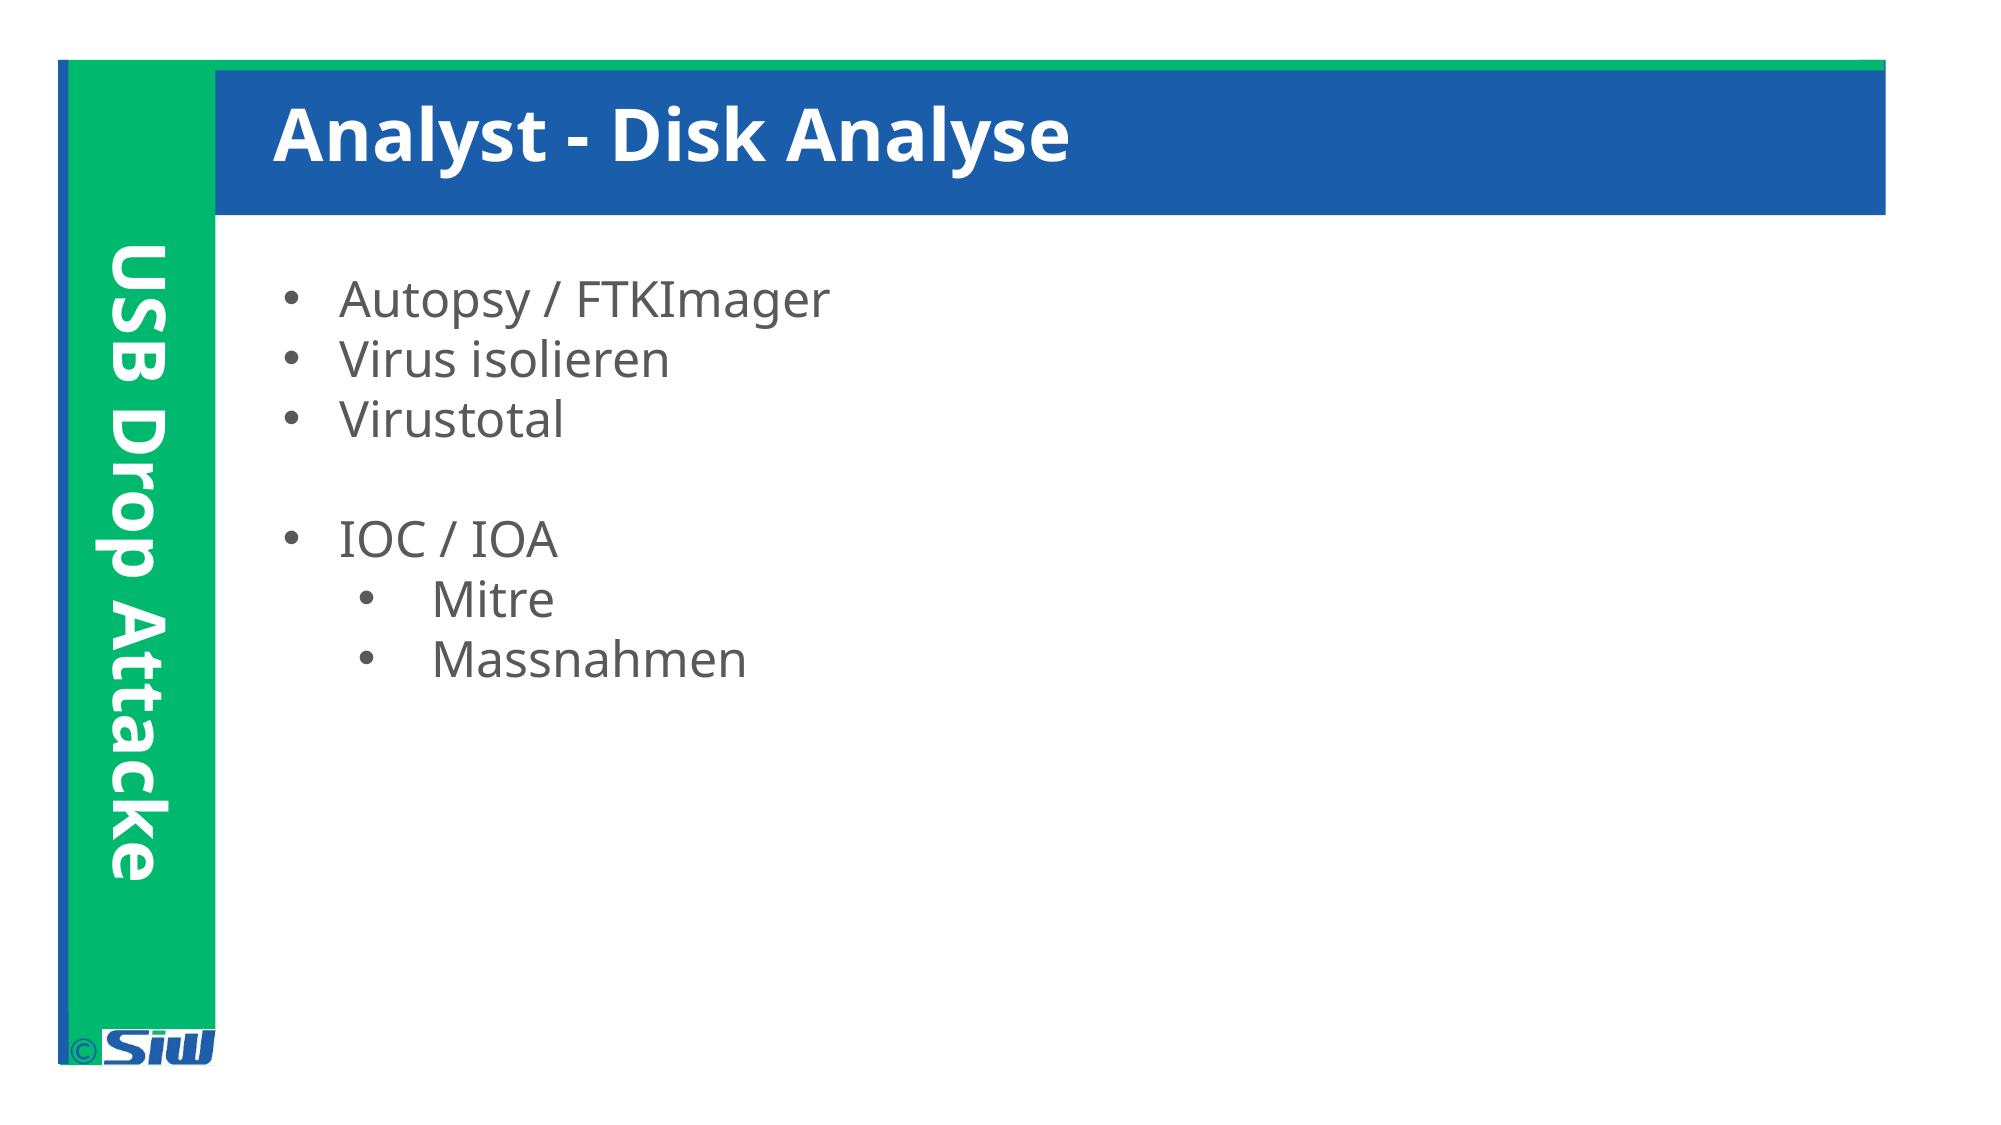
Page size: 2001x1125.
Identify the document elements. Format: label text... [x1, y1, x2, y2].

text_box Analyst - Disk Analyse [216, 59, 1886, 216]
text_box USB Drop Attacke [65, 59, 216, 1019]
text_box Autopsy / FTKImager Virus isolieren Virustotal IOC / IOA Mitre Massnahmen [268, 260, 1941, 755]
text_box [54, 1019, 217, 1080]
